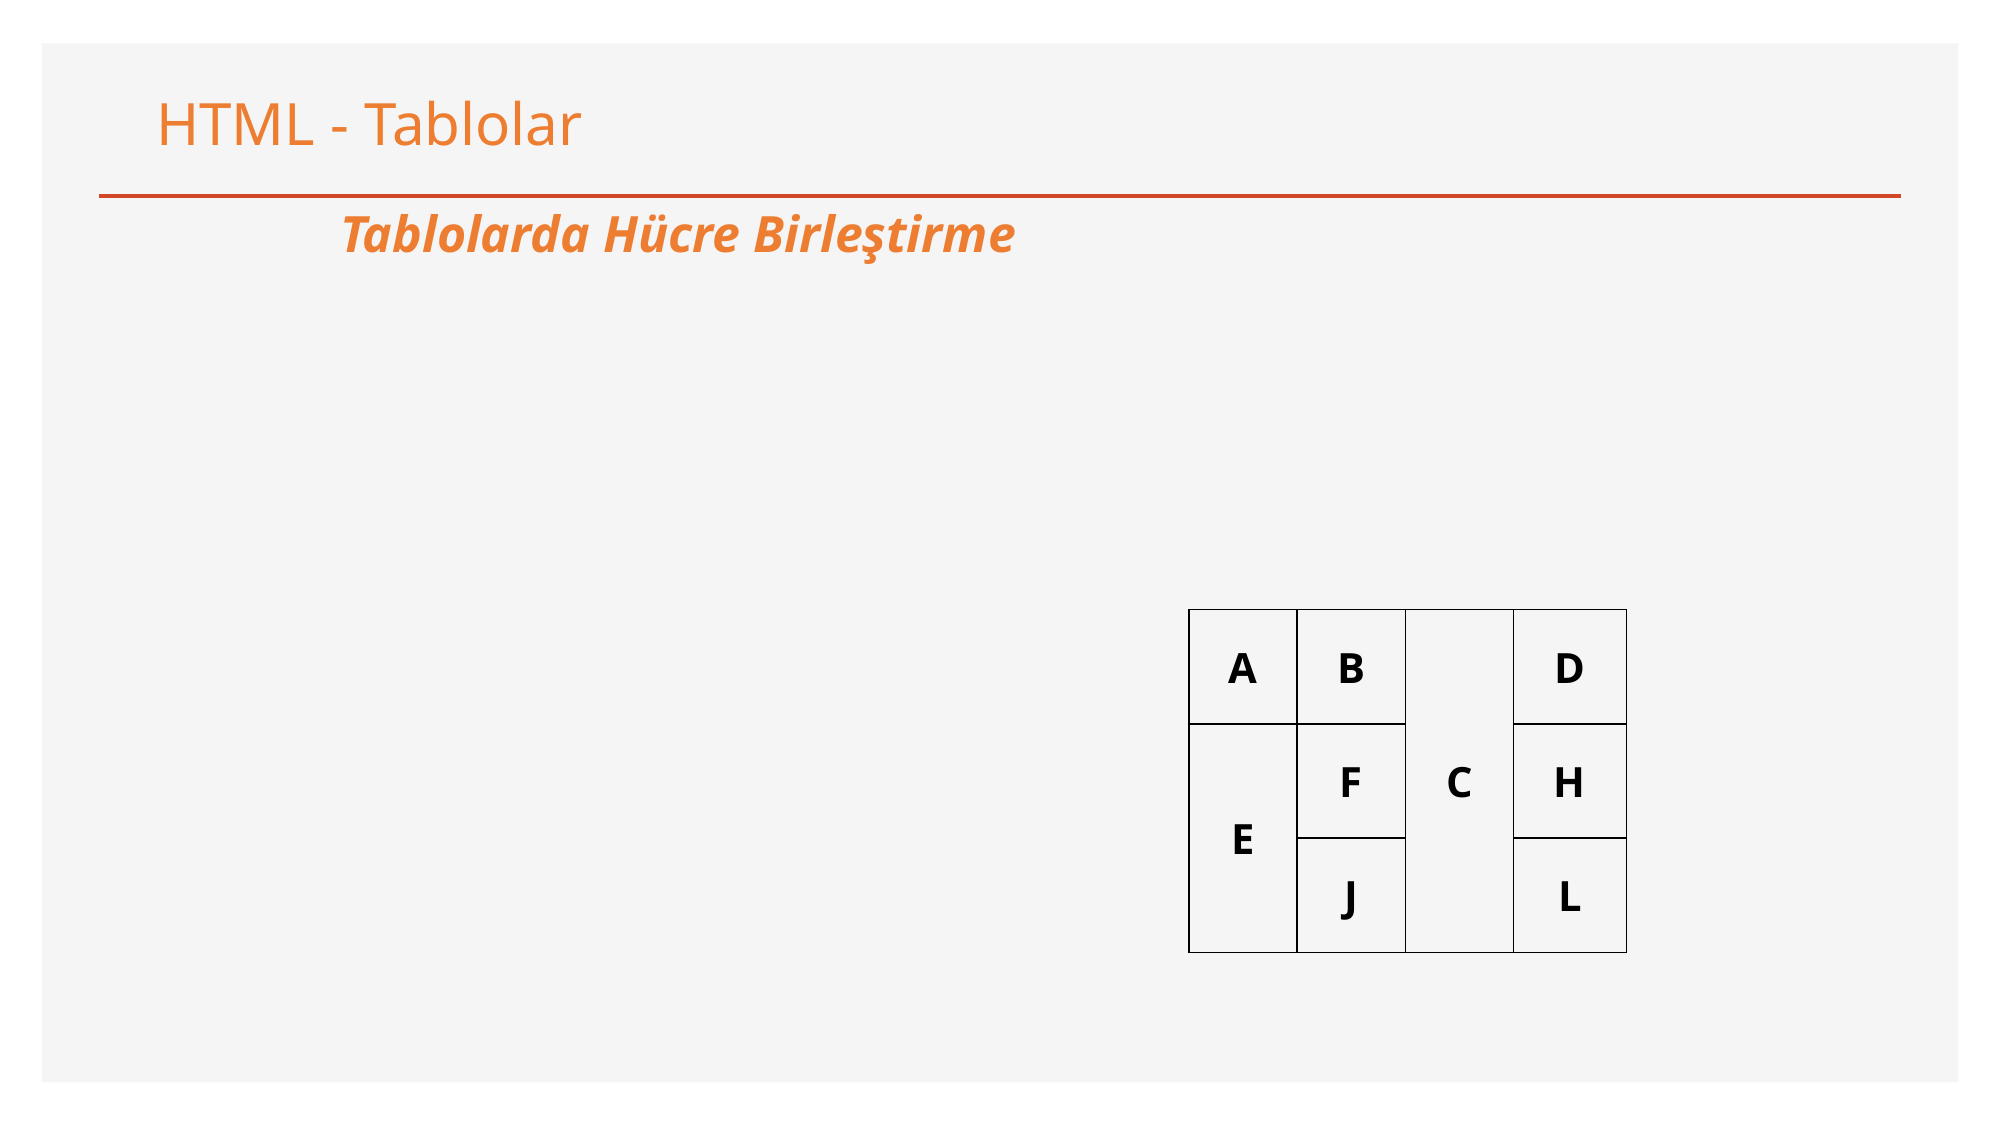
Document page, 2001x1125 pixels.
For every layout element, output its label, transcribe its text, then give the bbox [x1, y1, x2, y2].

table_header C [1406, 610, 1513, 952]
table_cell F [1298, 725, 1405, 837]
table_header B [1298, 610, 1405, 723]
table_cell E [1190, 725, 1296, 952]
table_cell L [1514, 839, 1626, 952]
table_cell H [1514, 725, 1626, 837]
text_box Tablolarda Hücre Birleştirme [325, 195, 1031, 270]
table_header D [1514, 610, 1626, 723]
table_header A [1190, 610, 1296, 723]
table_cell J [1298, 839, 1405, 952]
text_box HTML - Tablolar [141, 80, 598, 165]
